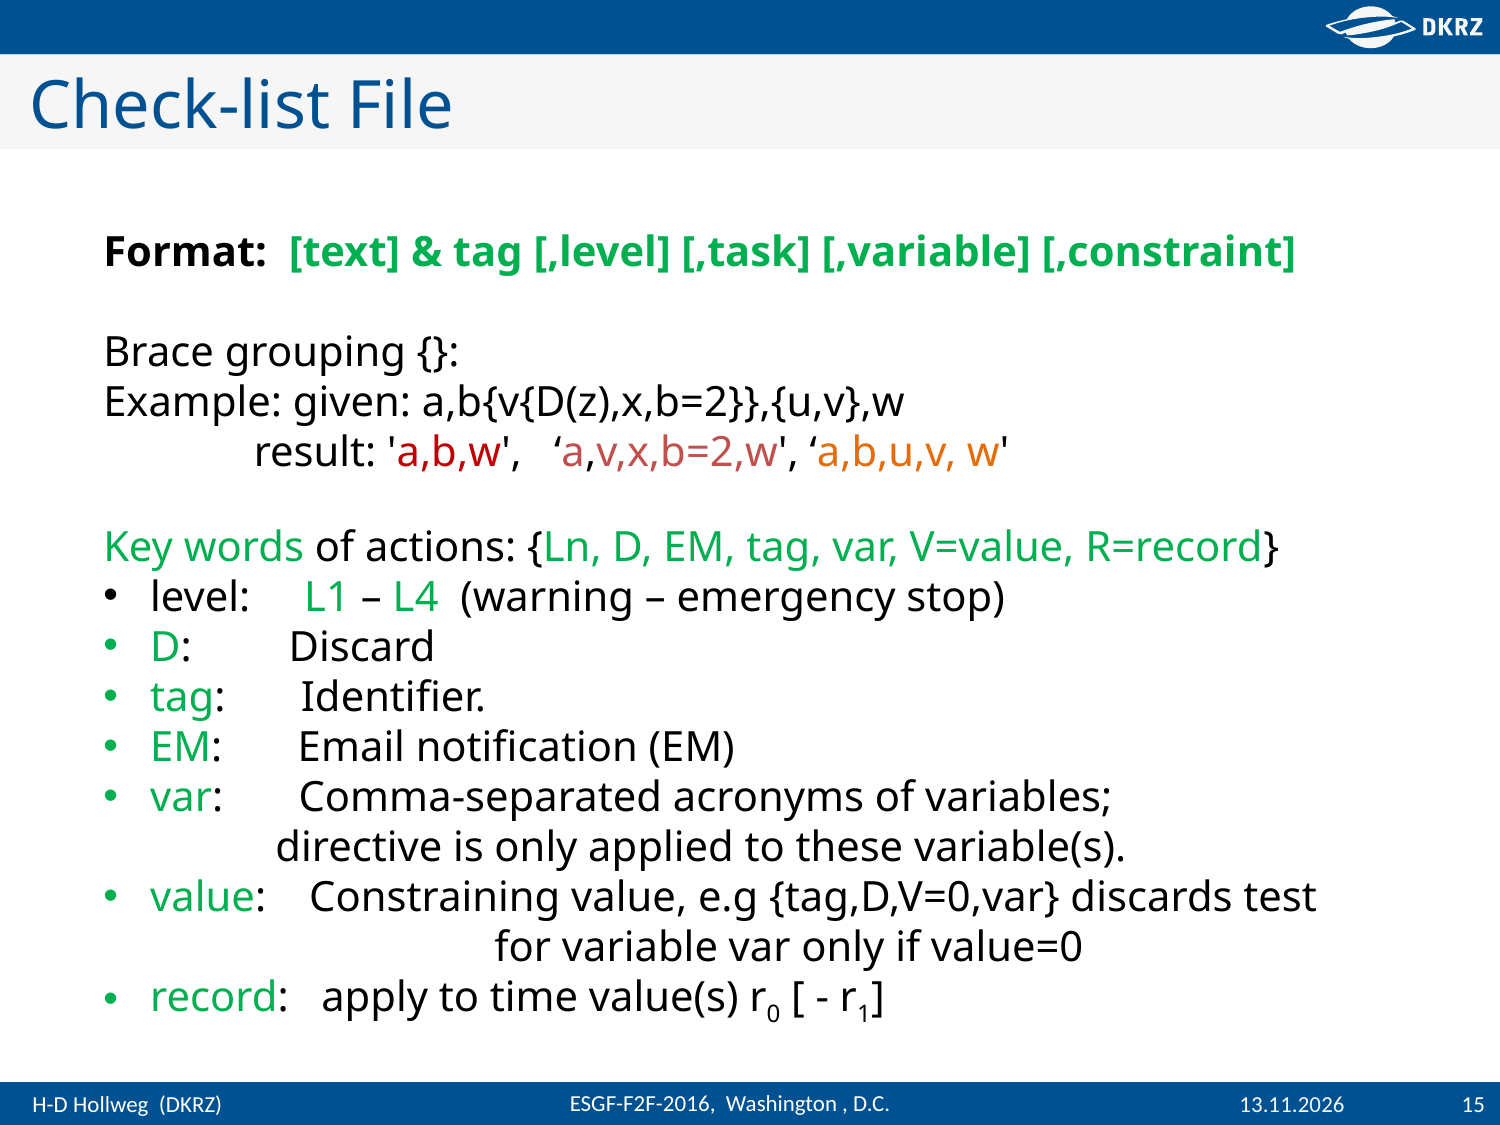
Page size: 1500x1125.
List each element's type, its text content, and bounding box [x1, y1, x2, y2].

text_box Format: [text] & tag [,level] [,task] [,variable] [,constraint] Brace grouping {}: Example: given: a,b{v{D(z),x,b=2}},{u,v},w result: 'a,b,w', ‘a,v,x,b=2,w', ‘a,b,u,v, w' Key words of actions: {Ln, D, EM, tag, var, V=value, R=record} level: L1 – L4 (warning – emergency stop) D: Discard tag: Identifier. EM: Email notification (EM) var: Comma-separated acronyms of variables; directive is only applied to these variable(s). value: Constraining value, e.g {tag,D,V=0,var} discards test for variable var only if value=0 record: apply to time value(s) r0 [ - r1] [88, 217, 1424, 1070]
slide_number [1187, 1082, 1360, 1125]
title Check-list File [0, 54, 1500, 149]
slide_number 15 [1376, 1082, 1500, 1125]
